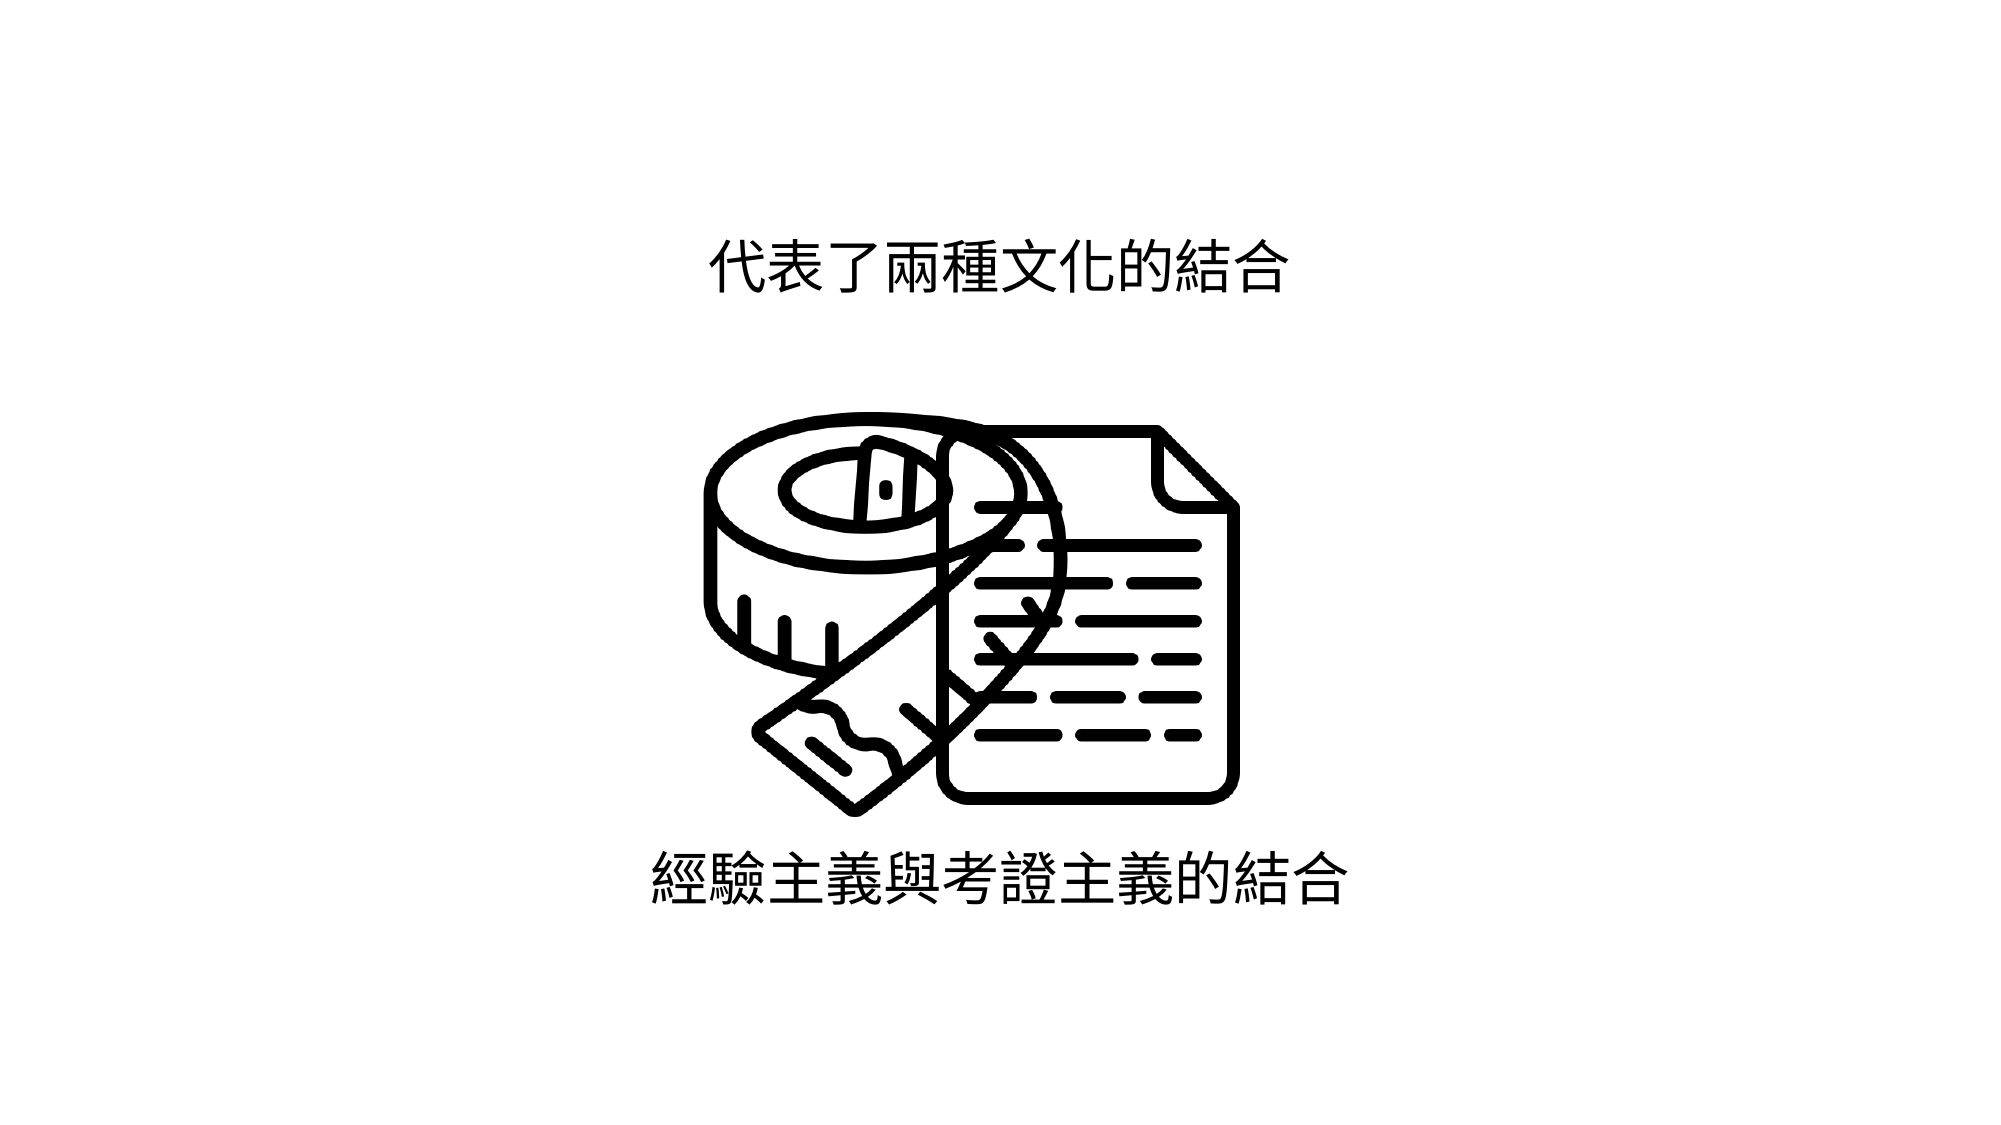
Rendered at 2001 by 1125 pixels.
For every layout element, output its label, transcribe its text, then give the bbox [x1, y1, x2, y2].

text_box 代表了兩種文化的結合 [342, 222, 1658, 308]
picture [683, 412, 1290, 817]
text_box 經驗主義與考證主義的結合 [342, 835, 1658, 920]
